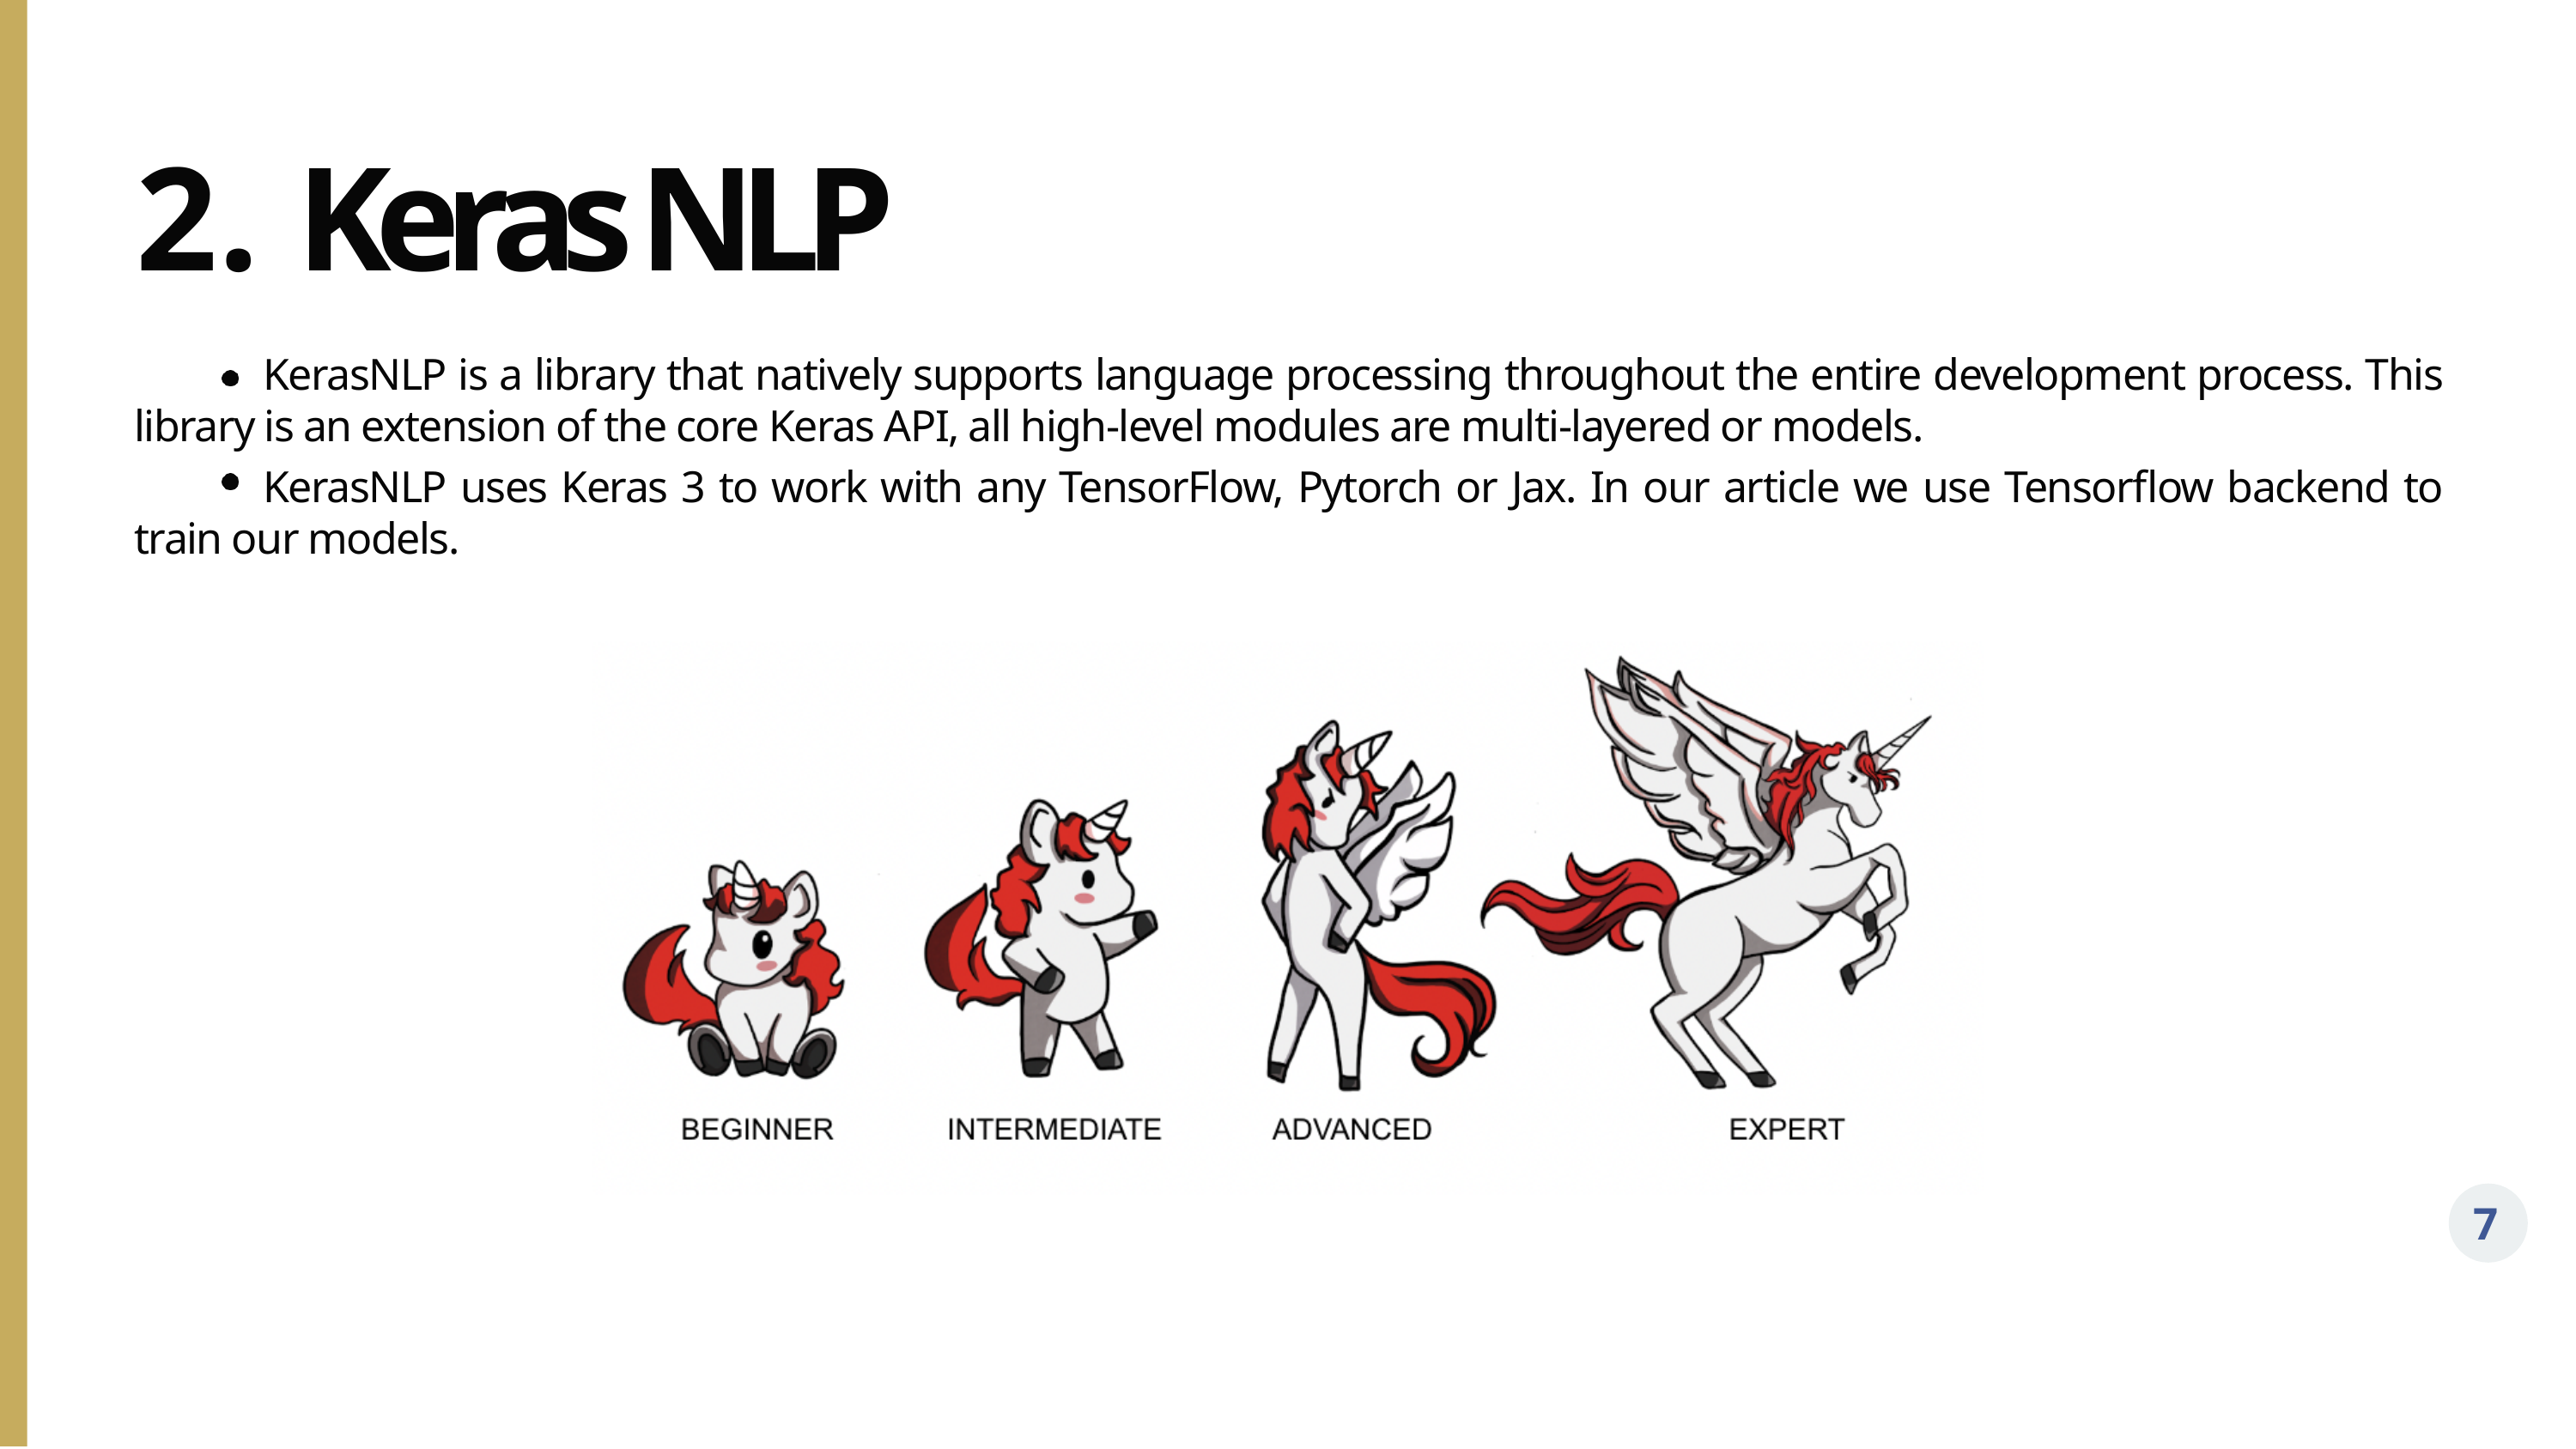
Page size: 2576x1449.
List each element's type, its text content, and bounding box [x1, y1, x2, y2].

text_box 7 [2471, 1194, 2506, 1249]
picture [222, 370, 239, 387]
picture [591, 641, 1985, 1195]
title 2. Keras NLP [1, 15, 2250, 370]
picture [222, 473, 239, 490]
text_box [0, 0, 27, 1446]
text_box KerasNLP is a library that natively supports language processing throughout the entire development process. This library is an extension of the core Keras API, all high-level modules are multi-layered or models. KerasNLP uses Keras 3 to work with any TensorFlow, Pytorch or Jax. In our article we use Tensorflow backend to train our models. [132, 337, 2444, 624]
text_box [2448, 1183, 2528, 1263]
